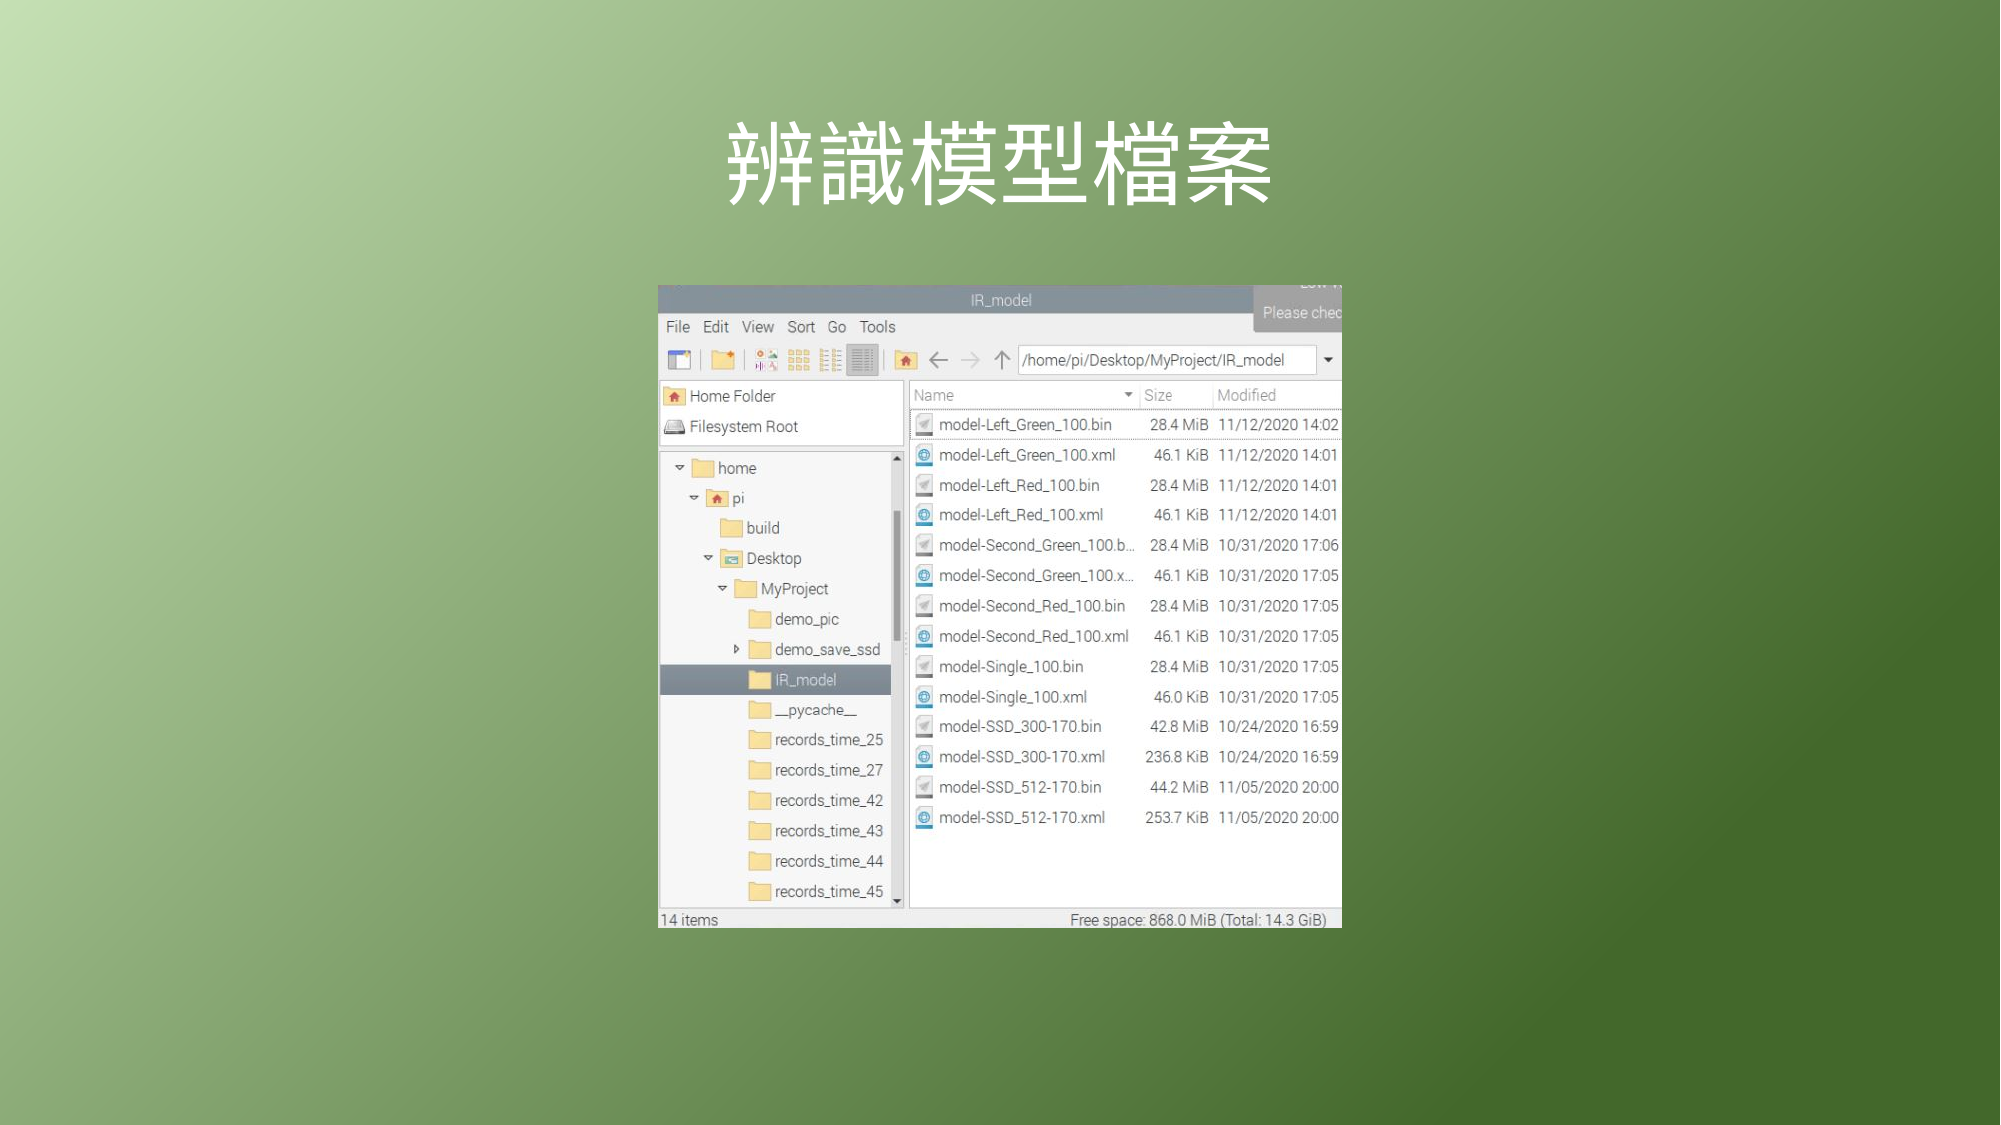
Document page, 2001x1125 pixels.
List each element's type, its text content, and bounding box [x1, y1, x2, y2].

title 辨識模型檔案 [137, 59, 1863, 278]
picture [658, 285, 1342, 928]
